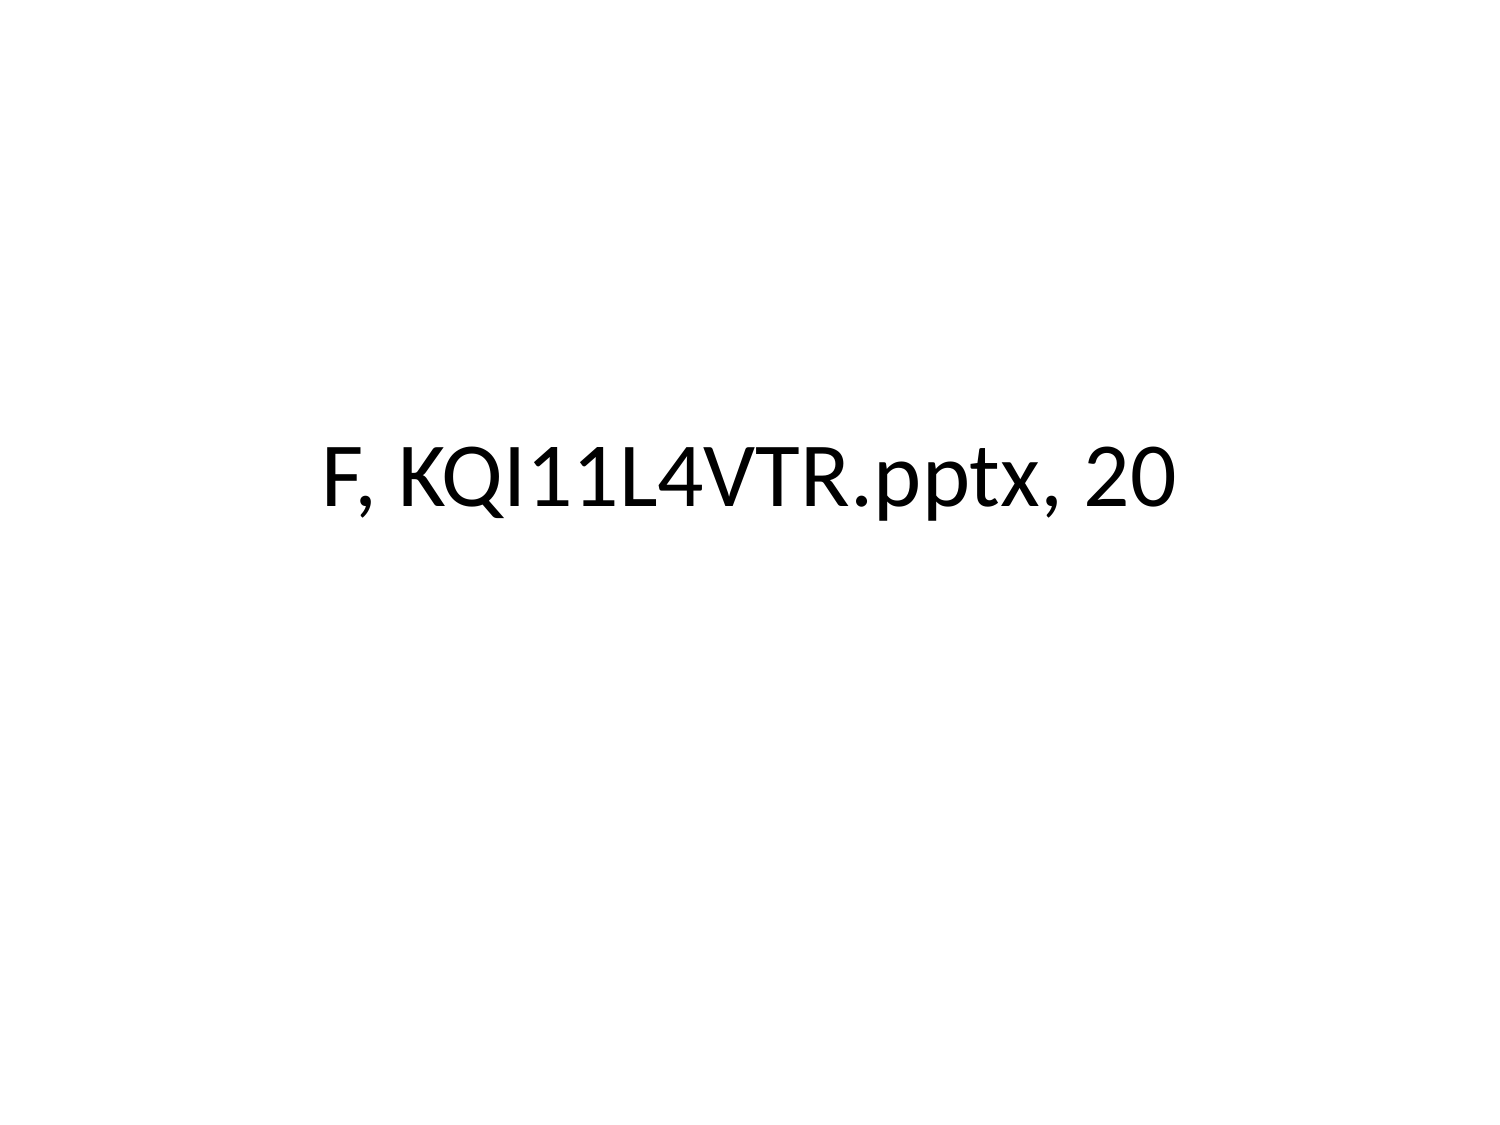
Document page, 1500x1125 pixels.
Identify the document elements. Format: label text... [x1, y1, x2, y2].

title F, KQI11L4VTR.pptx, 20 [112, 349, 1388, 591]
